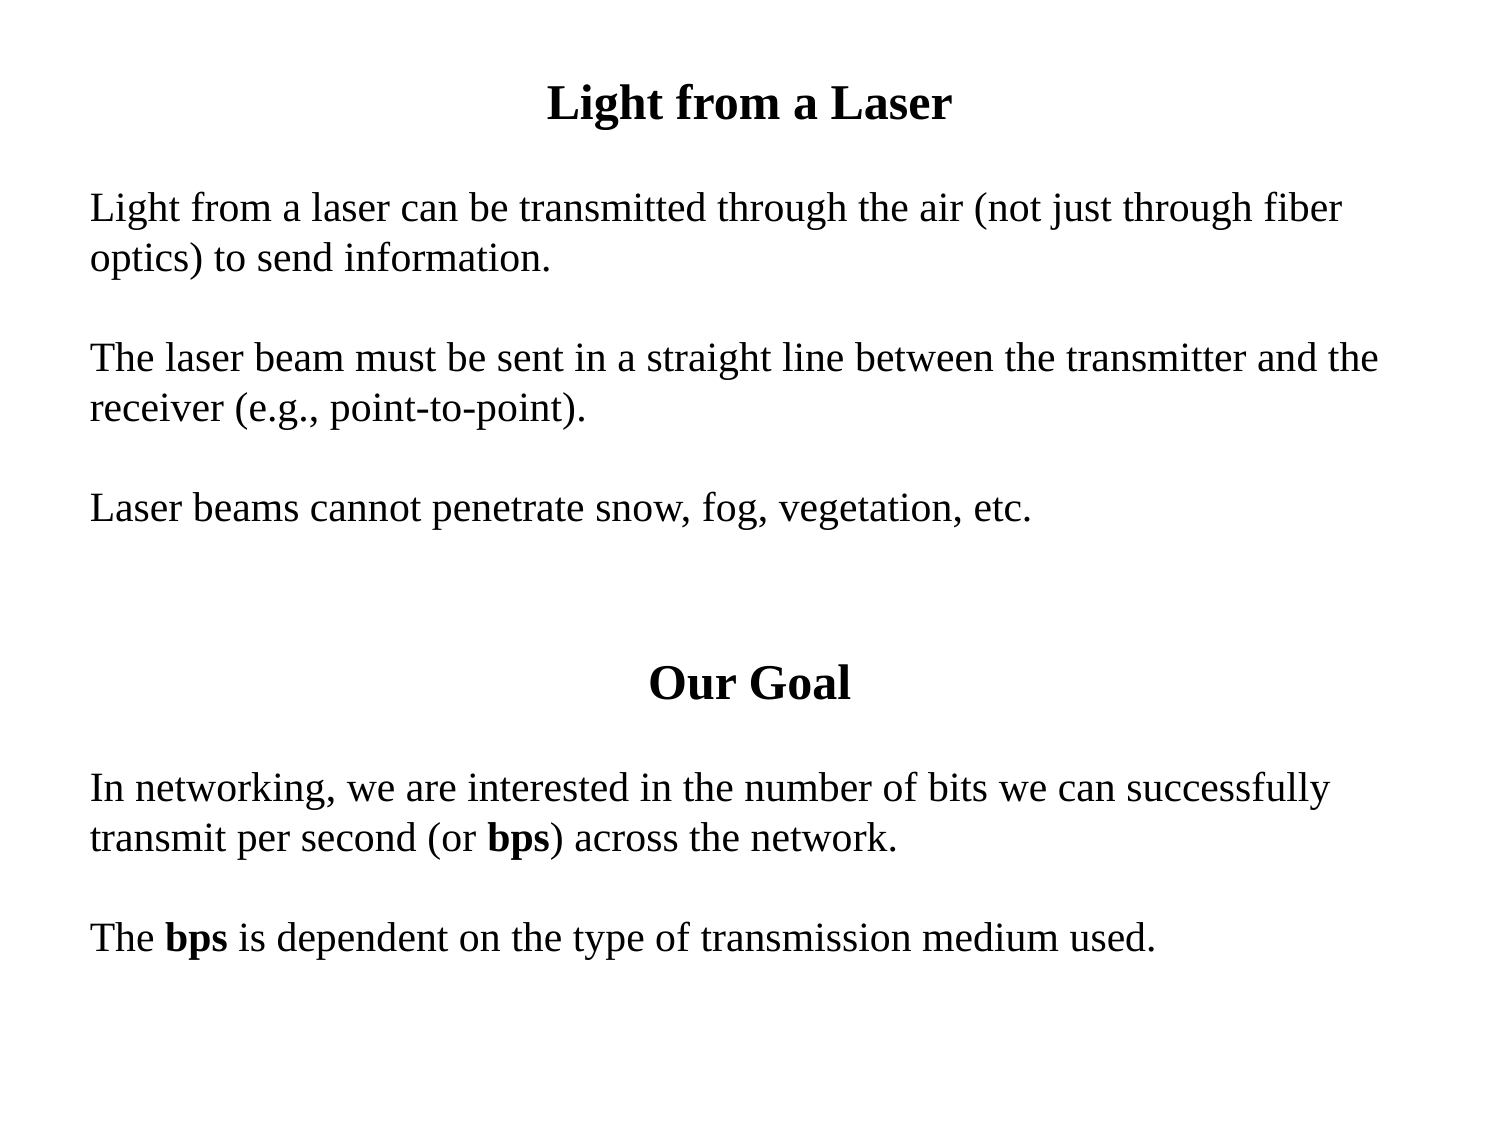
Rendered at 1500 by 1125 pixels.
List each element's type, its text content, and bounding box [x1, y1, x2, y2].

text_box Light from a Laser Light from a laser can be transmitted through the air (not just through fiber optics) to send information. The laser beam must be sent in a straight line between the transmitter and the receiver (e.g., point-to-point). Laser beams cannot penetrate snow, fog, vegetation, etc. Our Goal In networking, we are interested in the number of bits we can successfully transmit per second (or bps) across the network. The bps is dependent on the type of transmission medium used. [74, 62, 1425, 1068]
